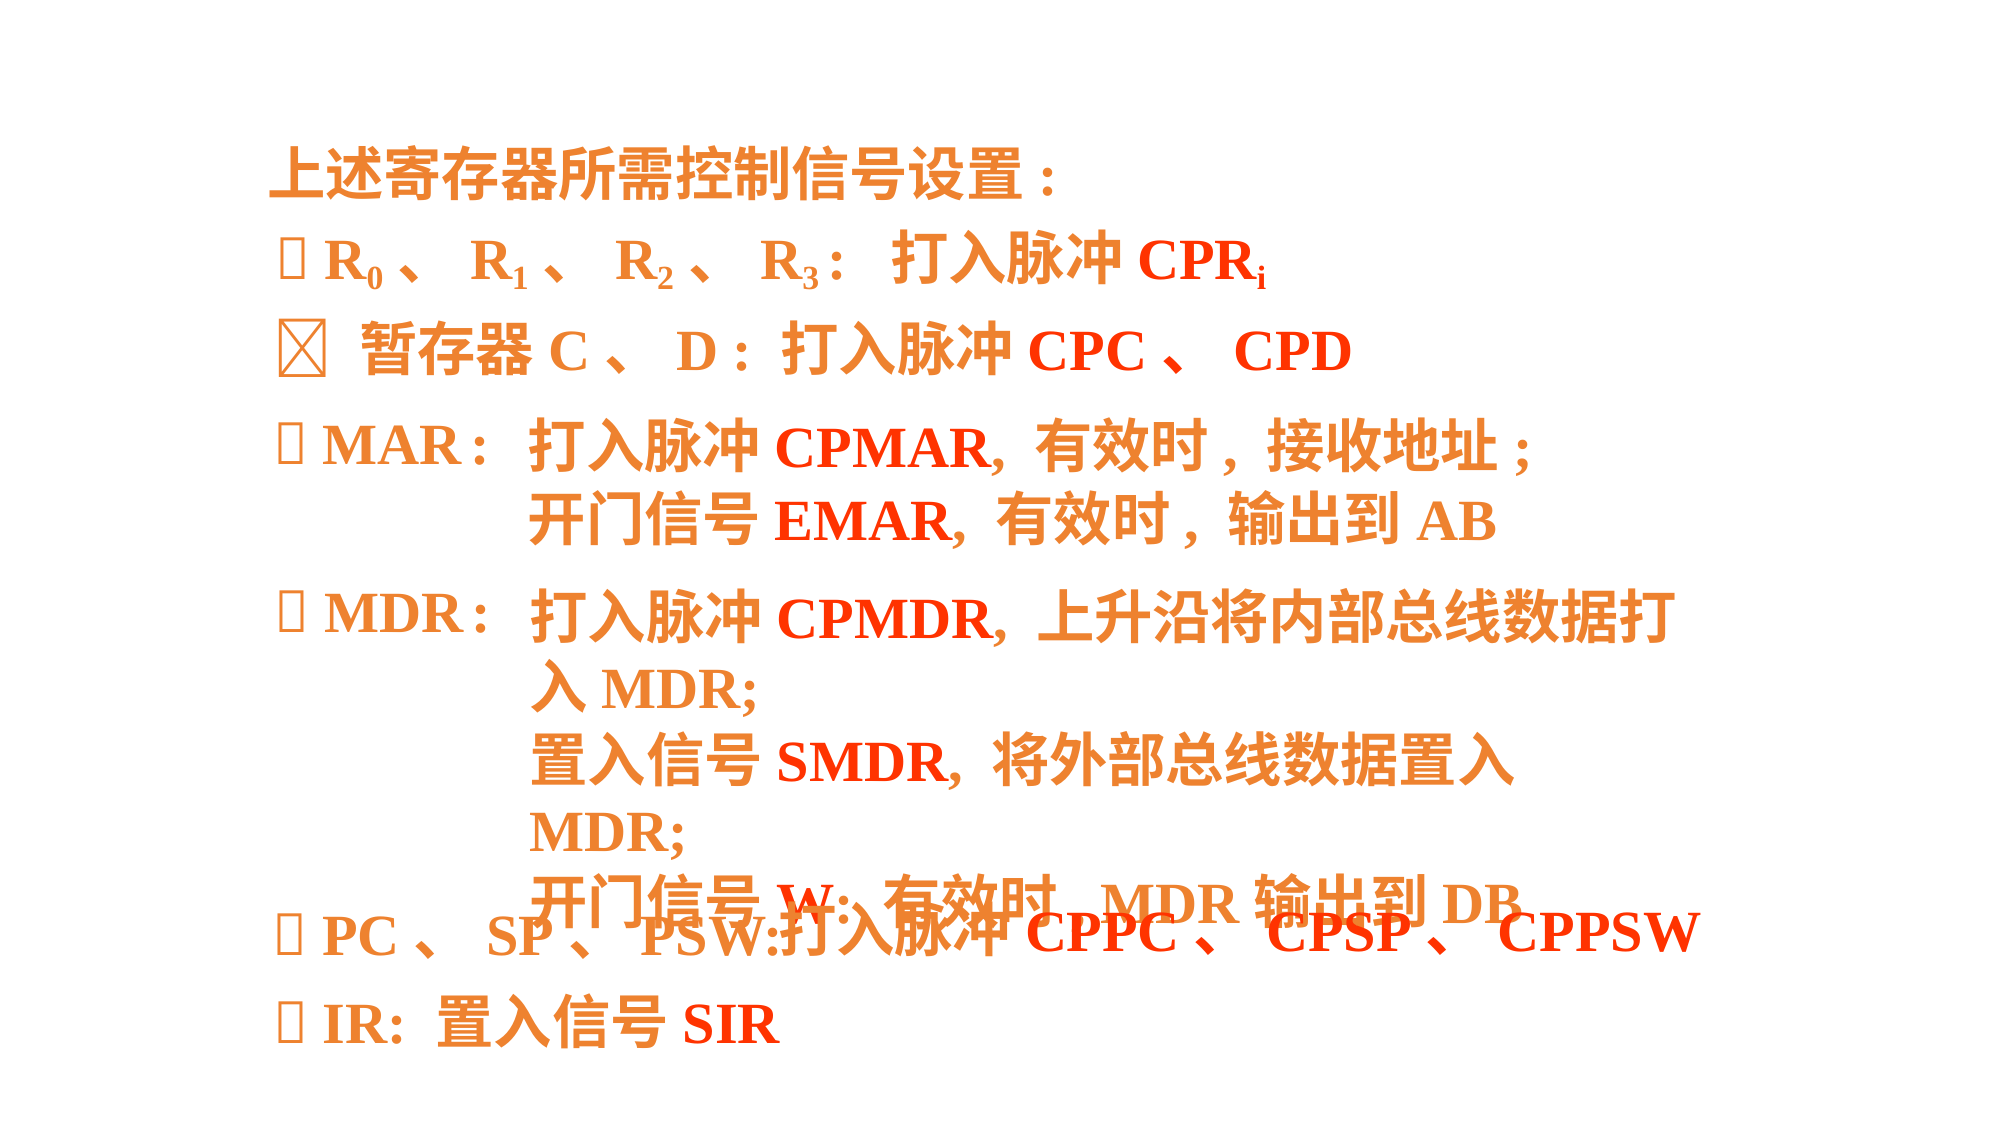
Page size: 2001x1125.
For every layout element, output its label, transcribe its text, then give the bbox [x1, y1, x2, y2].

text_box 打入脉冲CPPC、CPSP、CPPSW [763, 886, 1786, 971]
text_box 上述寄存器所需控制信号设置: [252, 129, 1396, 215]
text_box 打入脉冲CPMAR, 有效时, 接收地址; 开门信号EMAR, 有效时, 输出到AB [513, 402, 1594, 560]
text_box  R0、R1、R2、R3 : 打入脉冲CPRi [260, 213, 1511, 304]
text_box 打入脉冲CPMDR, 上升沿将内部总线数据打入MDR; 置入信号SMDR, 将外部总线数据置入MDR; 开门信号W: 有效时, MDR输出到DB [514, 572, 1699, 889]
text_box  PC、SP、PSW: [258, 889, 1025, 975]
text_box  暂存器C、D : 打入脉冲CPC、CPD [259, 305, 1510, 390]
text_box  MDR : [259, 567, 576, 658]
text_box  IR: 置入信号SIR [258, 978, 904, 1063]
text_box  MAR : [258, 399, 575, 490]
